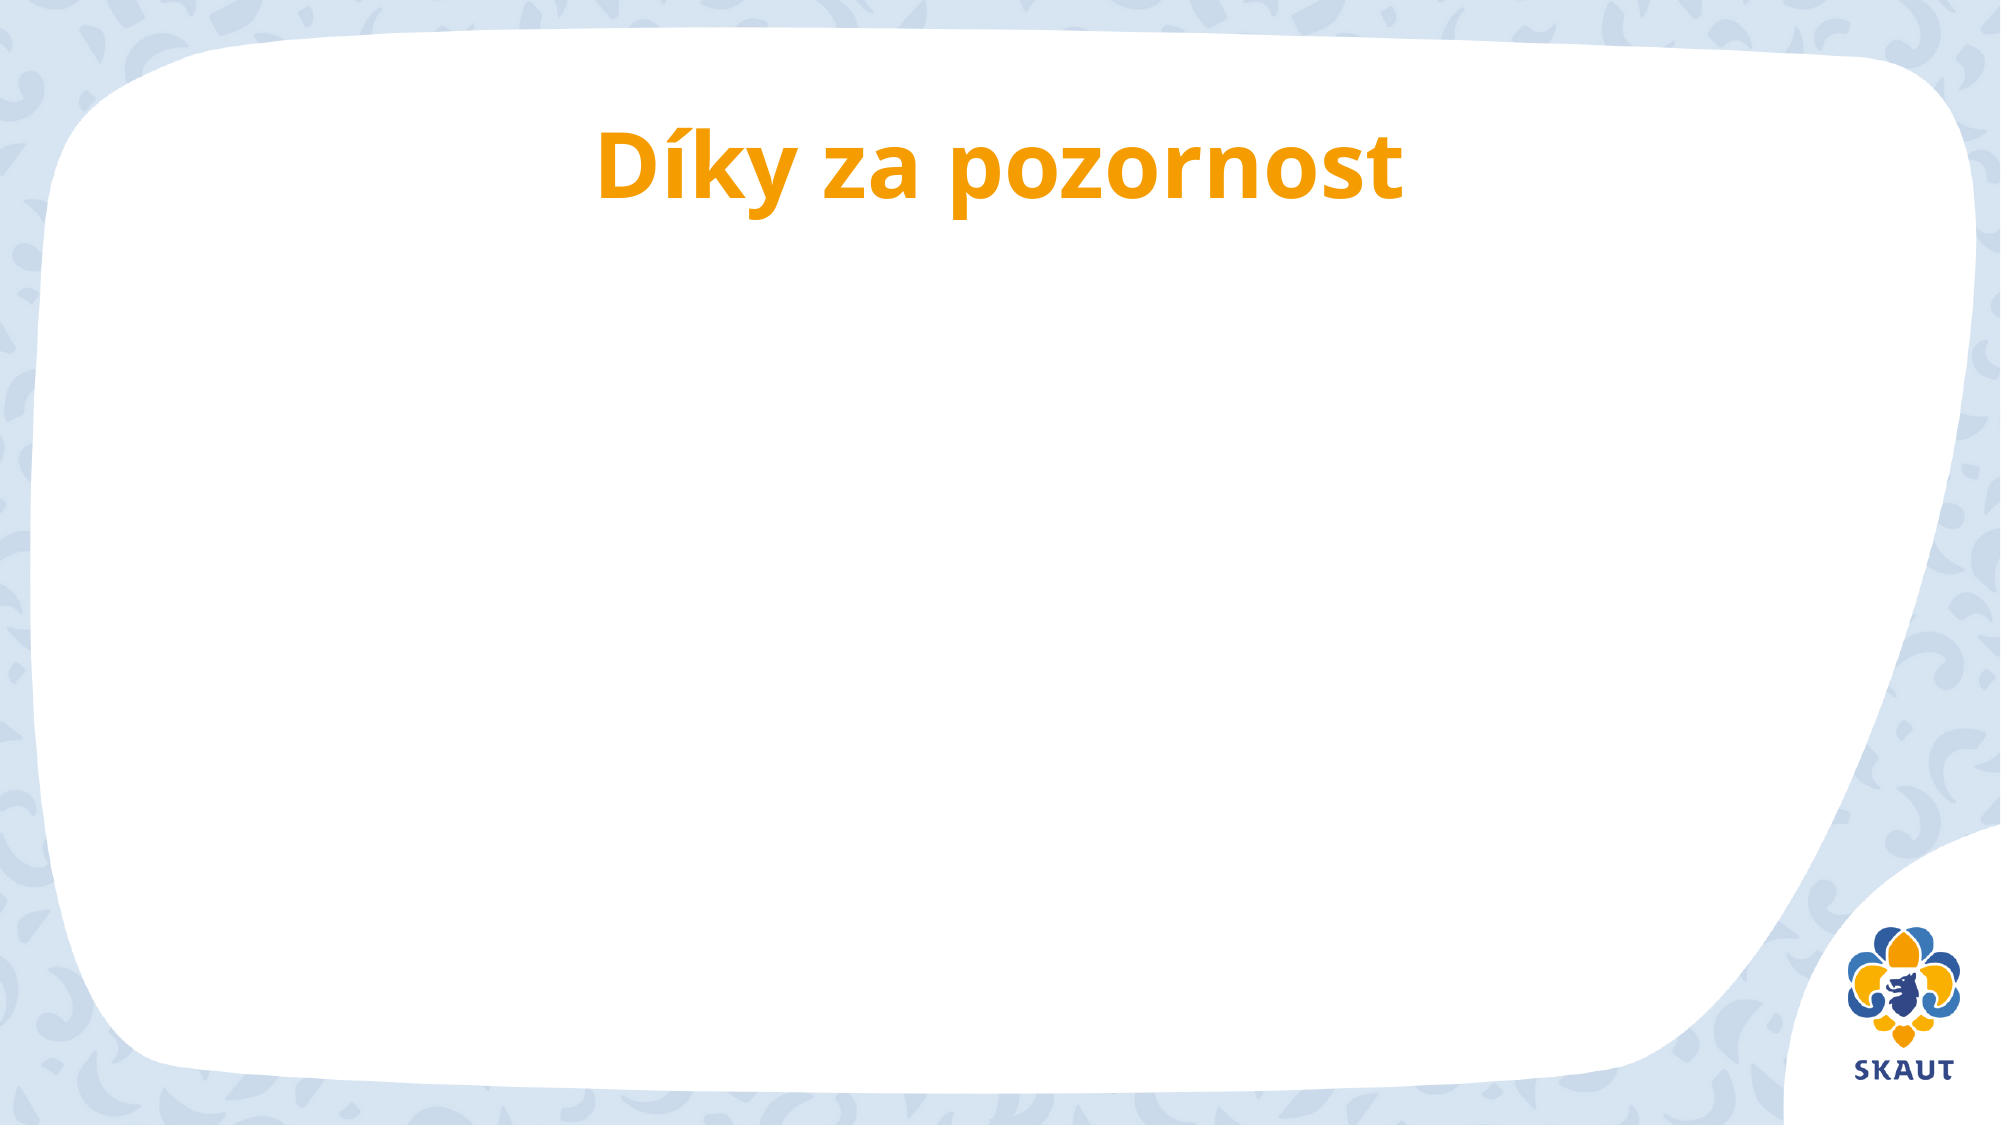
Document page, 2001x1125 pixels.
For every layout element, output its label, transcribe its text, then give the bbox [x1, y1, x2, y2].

picture [0, 0, 2001, 1125]
title Díky za pozornost [137, 59, 1863, 278]
